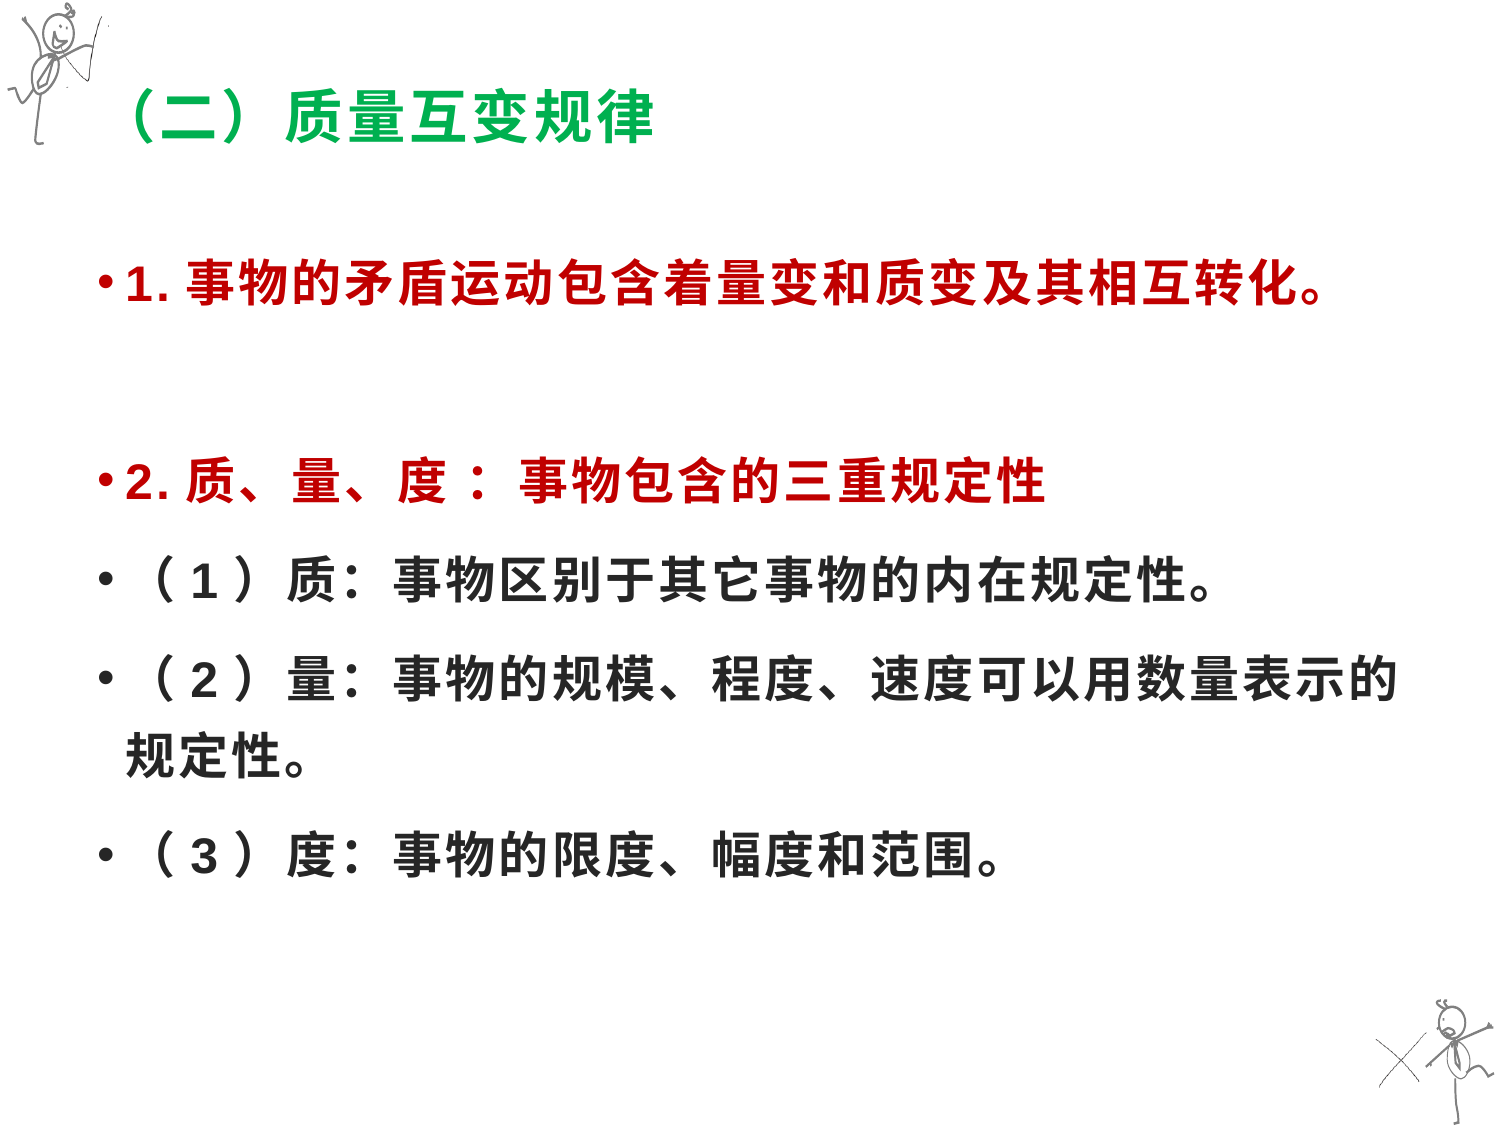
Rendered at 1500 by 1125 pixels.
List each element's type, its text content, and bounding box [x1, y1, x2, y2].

title （二）质量互变规律 [82, 72, 1418, 146]
picture [1373, 1031, 1429, 1093]
picture [57, 15, 109, 88]
picture [57, 16, 72, 51]
list 1.事物的矛盾运动包含着量变和质变及其相互转化。 2.质、量、度 ：事物包含的三重规定性 （1）质：事物区别于其它事物的内在规定性。 （2）量：事物的规模、程度、速度可以用数量表示的规定性。 （3）度：事物的限度、幅度和范围。 [82, 226, 1418, 975]
